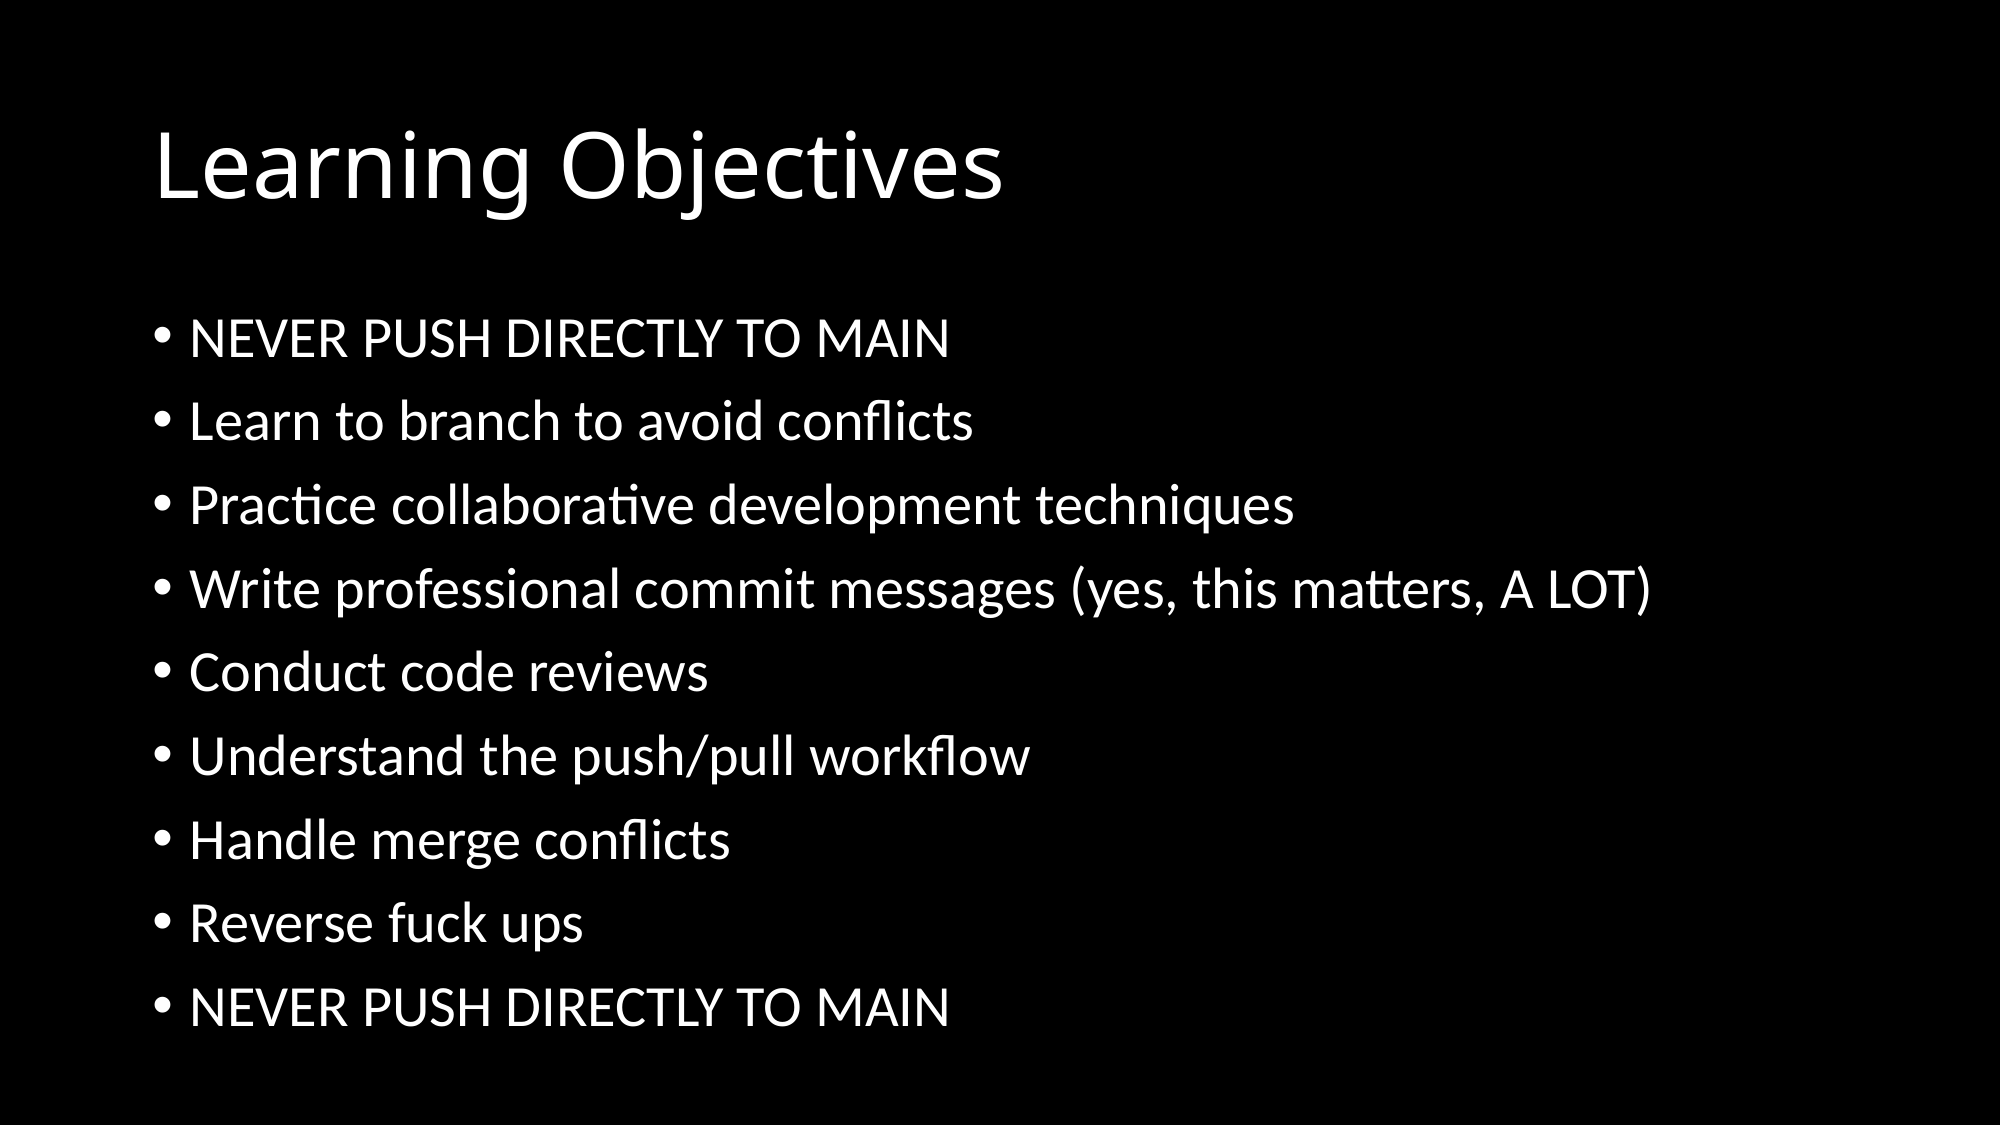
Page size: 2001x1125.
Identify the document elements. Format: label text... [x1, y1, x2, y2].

title Learning Objectives [137, 59, 1863, 278]
list NEVER PUSH DIRECTLY TO MAIN Learn to branch to avoid conflicts Practice collaborative development techniques Write professional commit messages (yes, this matters, A LOT) Conduct code reviews Understand the push/pull workflow Handle merge conflicts Reverse fuck ups NEVER PUSH DIRECTLY TO MAIN [137, 299, 1863, 1123]
